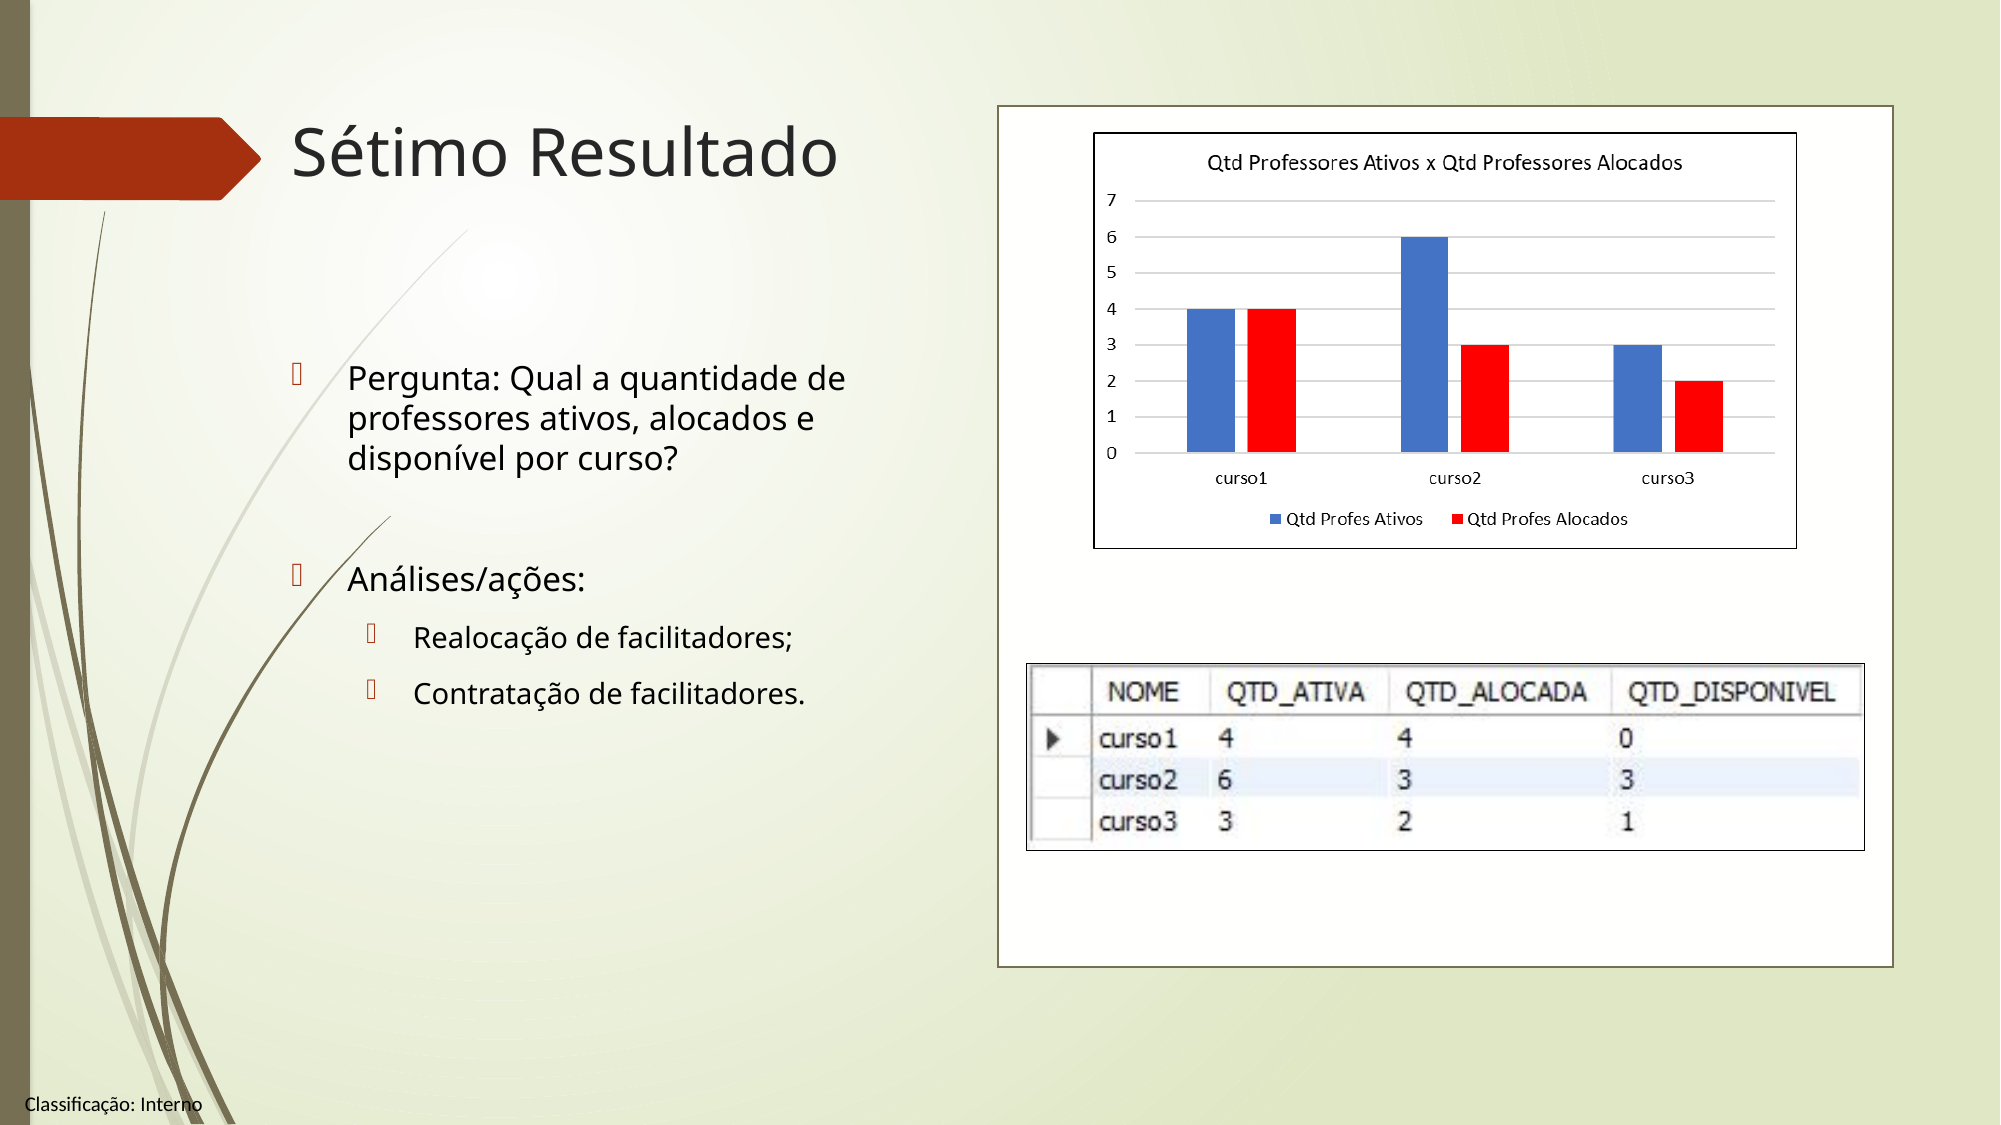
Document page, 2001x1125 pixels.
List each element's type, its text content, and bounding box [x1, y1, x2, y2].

title Sétimo Resultado [276, 102, 956, 313]
text_box [997, 105, 1894, 968]
picture [1093, 132, 1797, 549]
picture [1025, 663, 1866, 851]
list Pergunta: Qual a quantidade de professores ativos, alocados e disponível por curso? Análises/ações: Realocação de facilitadores; Contratação de facilitadores. [276, 350, 956, 970]
